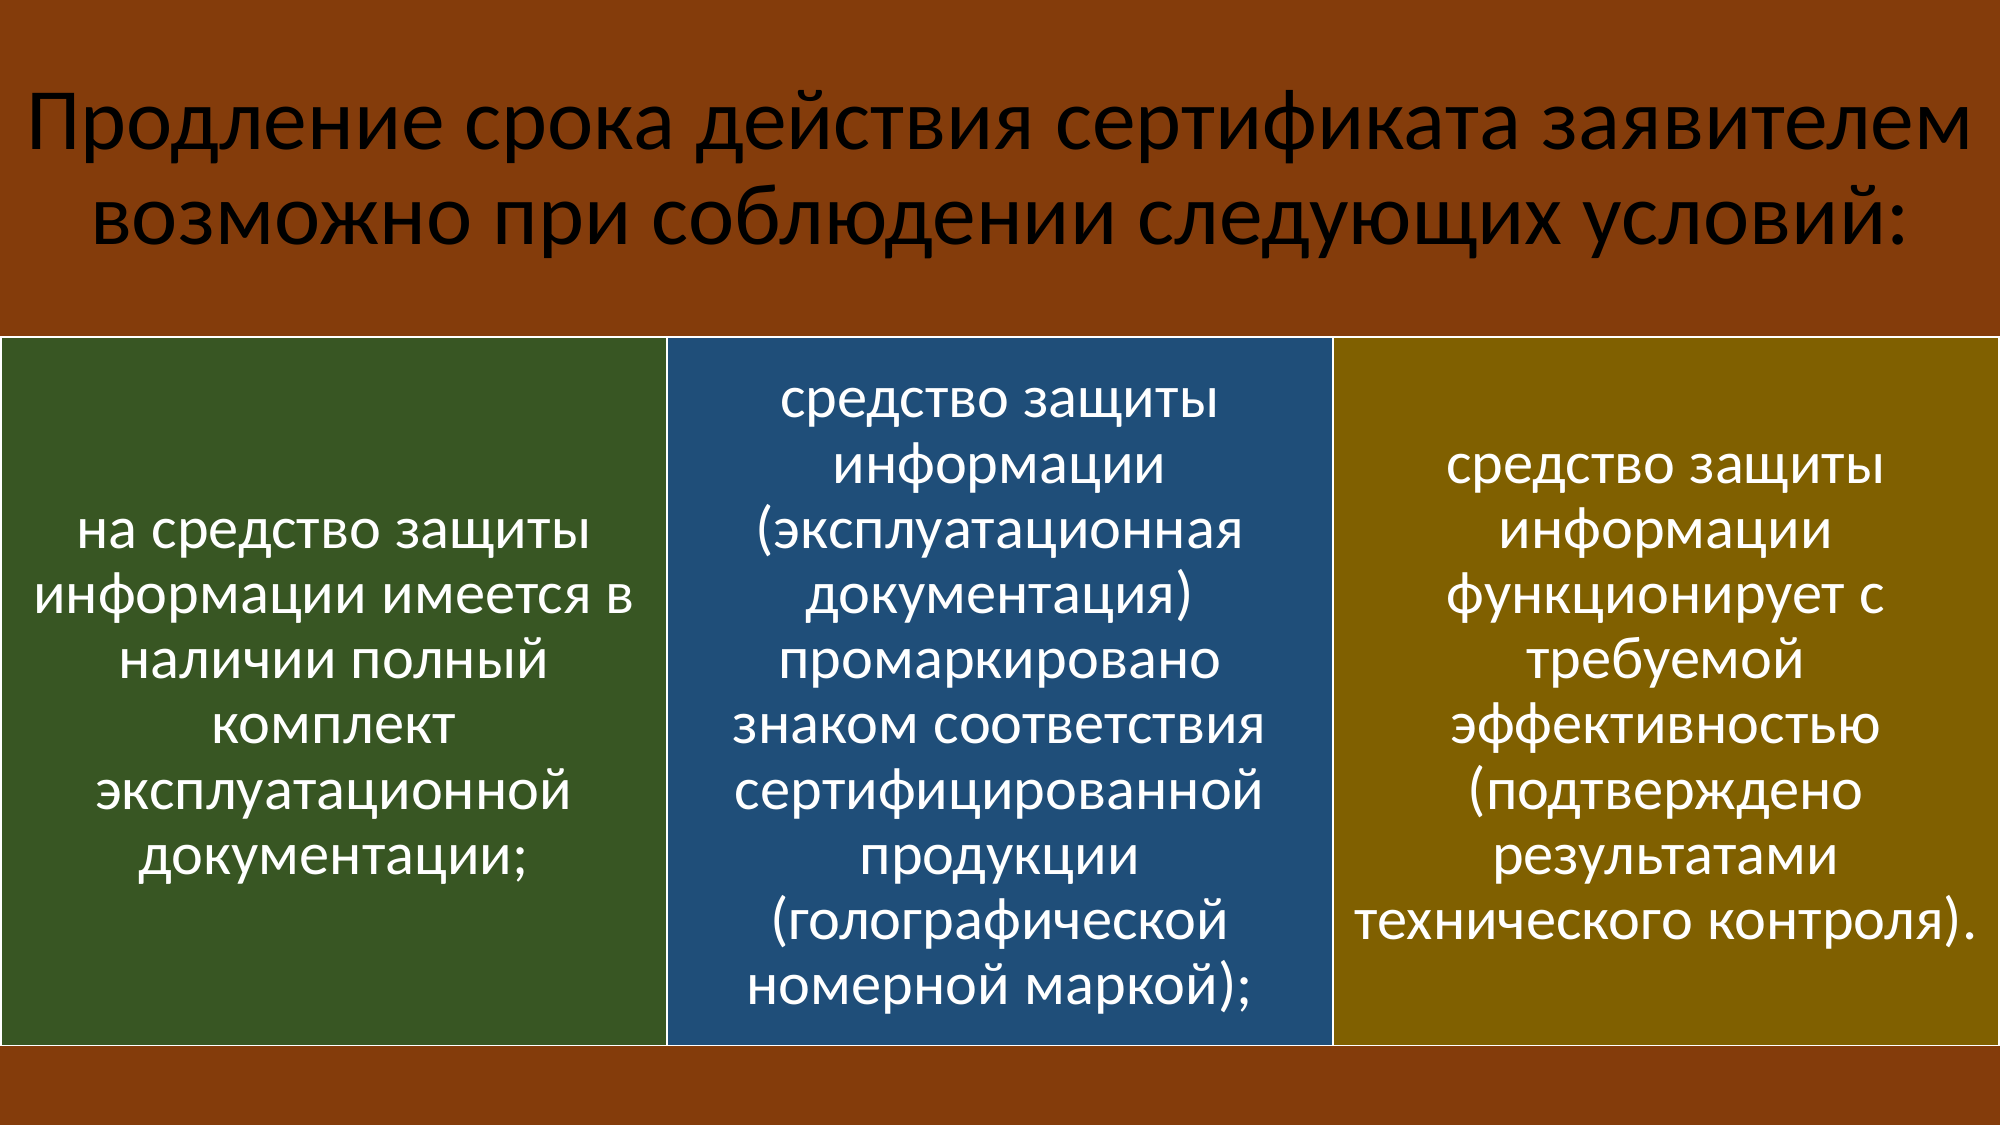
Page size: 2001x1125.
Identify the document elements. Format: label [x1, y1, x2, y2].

list [0, 0, 2000, 1125]
